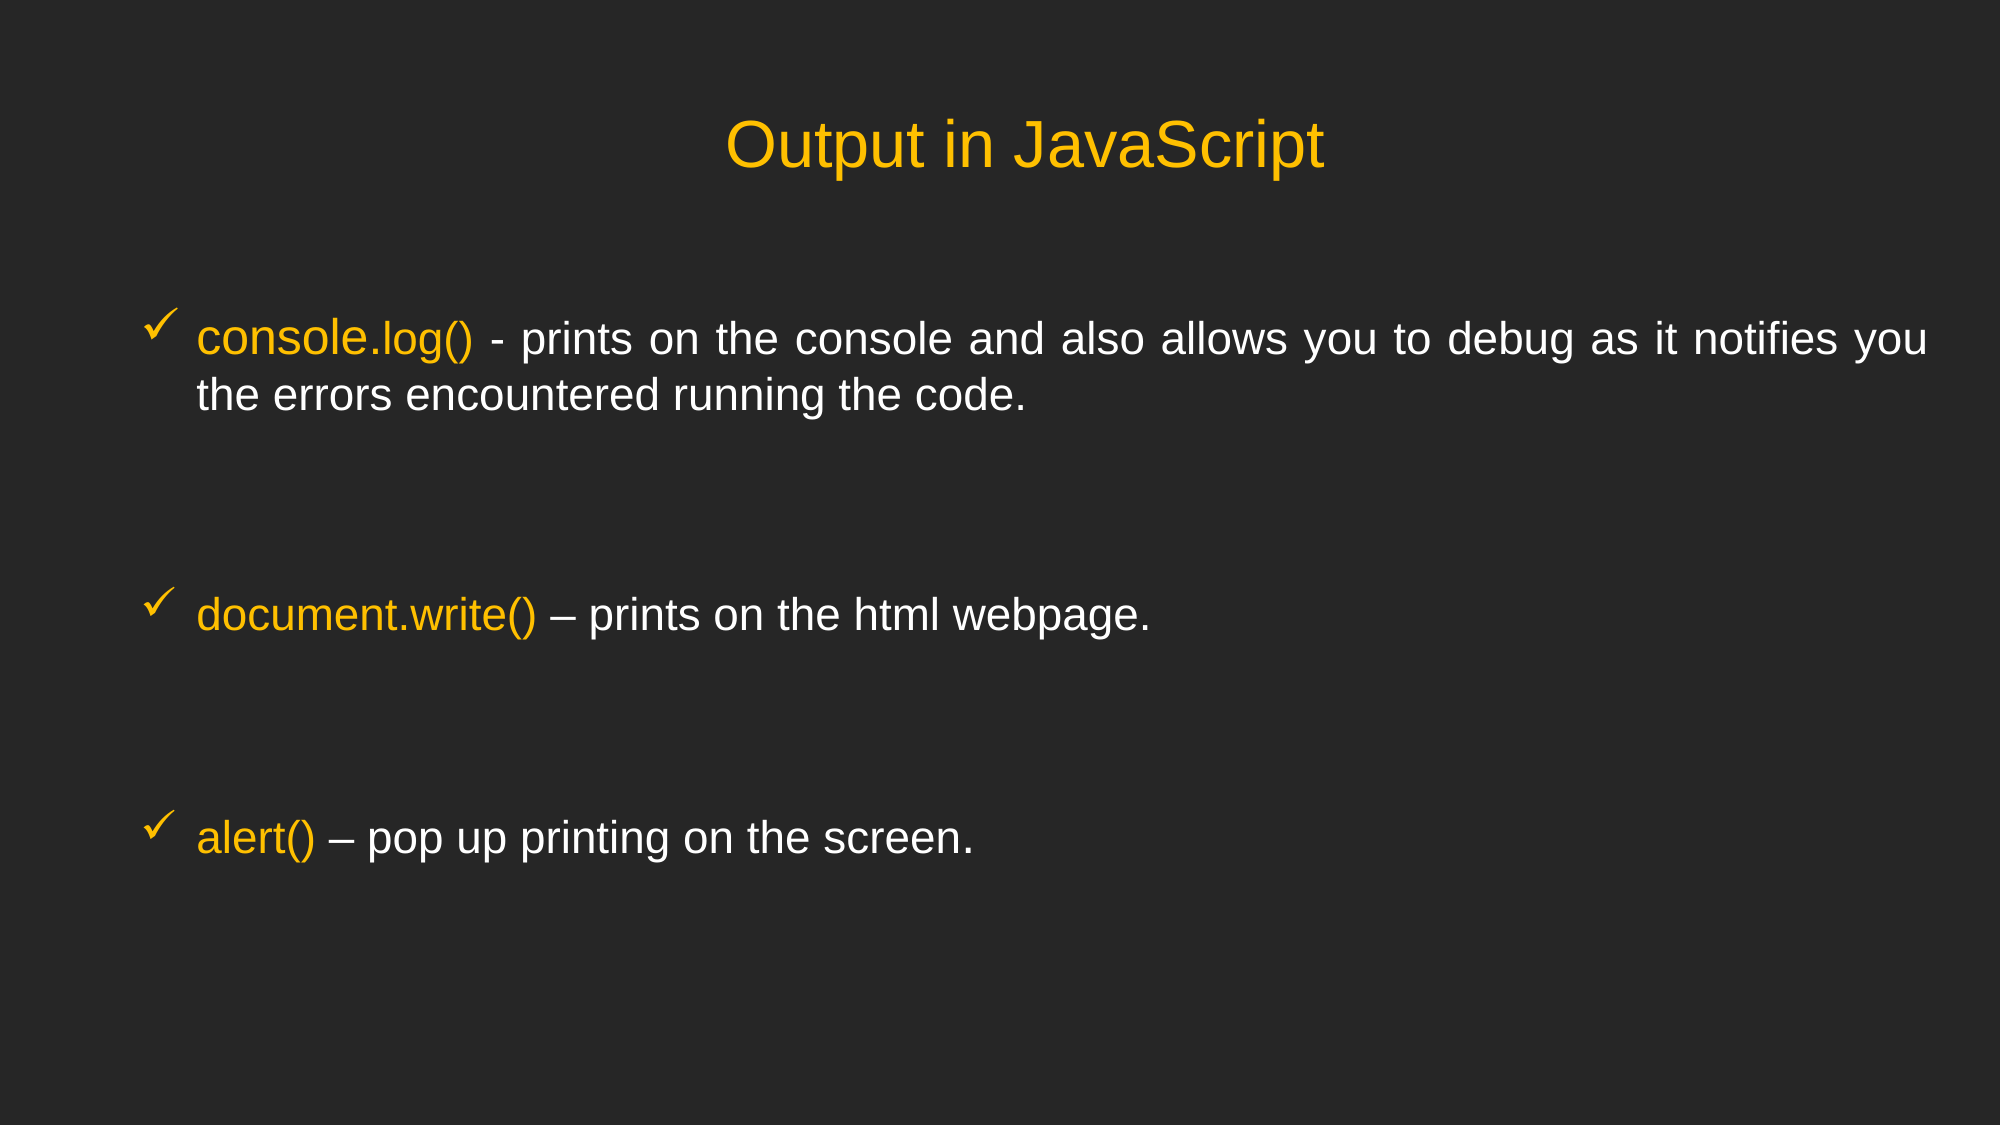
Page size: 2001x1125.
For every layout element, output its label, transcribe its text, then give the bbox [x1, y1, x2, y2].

text_box Output in JavaScript [534, 93, 1535, 189]
text_box console.log() - prints on the console and also allows you to debug as it notifies you the errors encountered running the code. document.write() – prints on the html webpage. alert() – pop up printing on the screen. [125, 296, 1945, 872]
